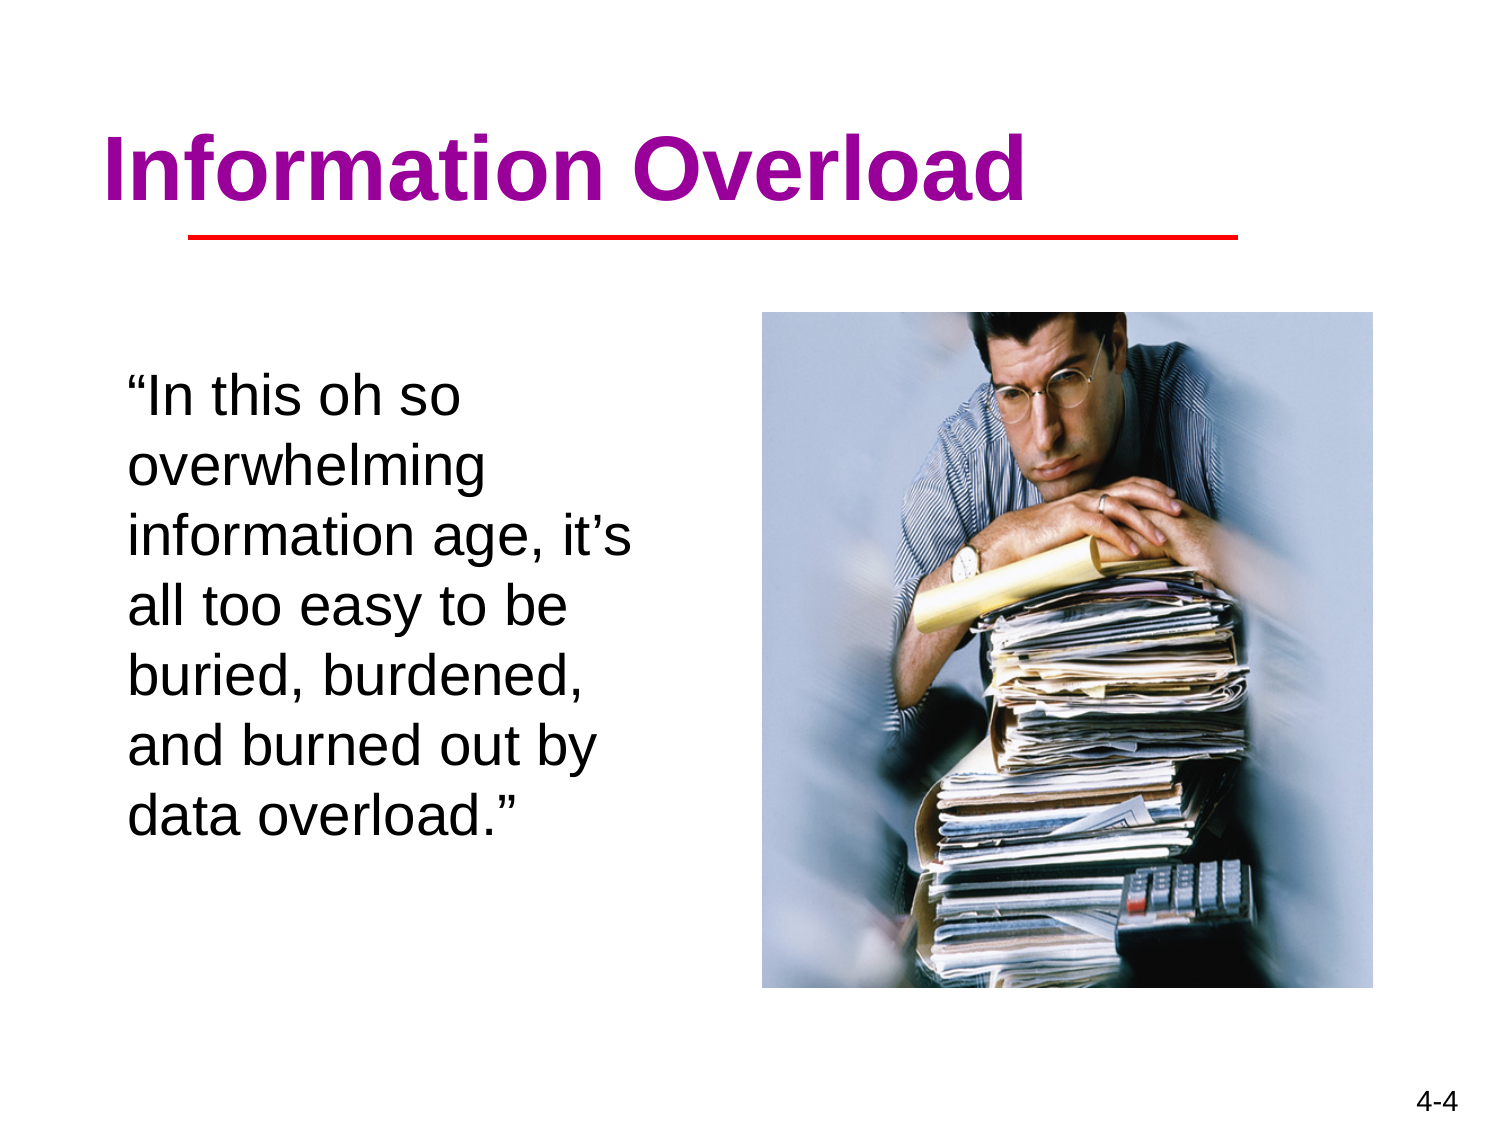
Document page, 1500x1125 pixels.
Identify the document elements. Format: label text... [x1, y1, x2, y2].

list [762, 312, 1373, 988]
text_box “In this oh so overwhelming information age, it’s all too easy to be buried, burdened, and burned out by data overload.” [112, 350, 700, 855]
title Information Overload [87, 50, 1438, 278]
